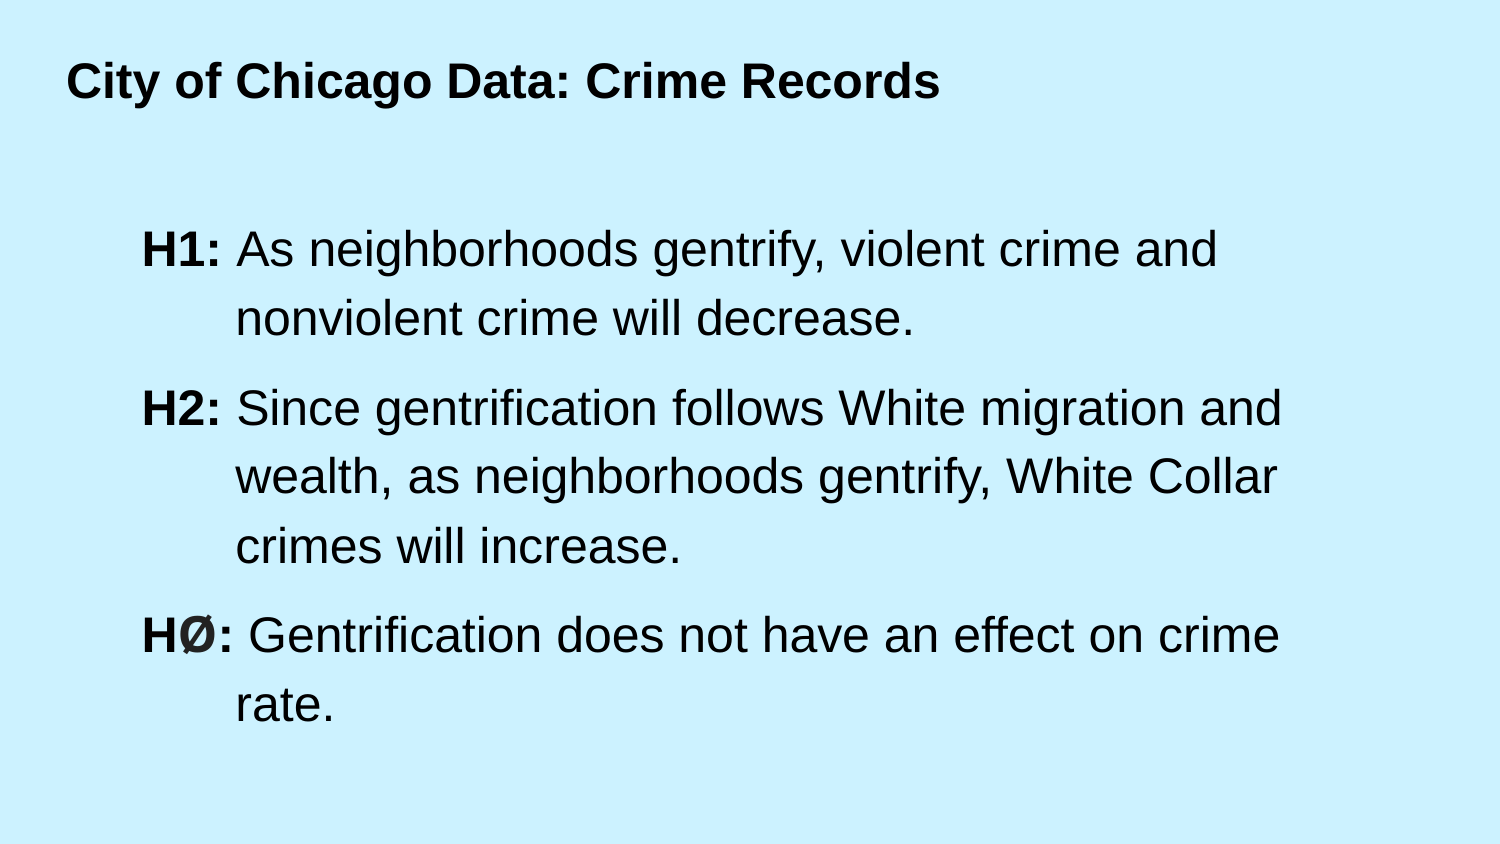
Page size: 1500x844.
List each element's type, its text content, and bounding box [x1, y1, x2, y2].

title City of Chicago Data: Crime Records [51, 33, 1449, 128]
text_box H1: As neighborhoods gentrify, violent crime and nonviolent crime will decrease. H2: Since gentrification follows White migration and wealth, as neighborhoods gentrify, White Collar crimes will increase. HØ: Gentrification does not have an effect on crime rate. [70, 192, 1411, 685]
